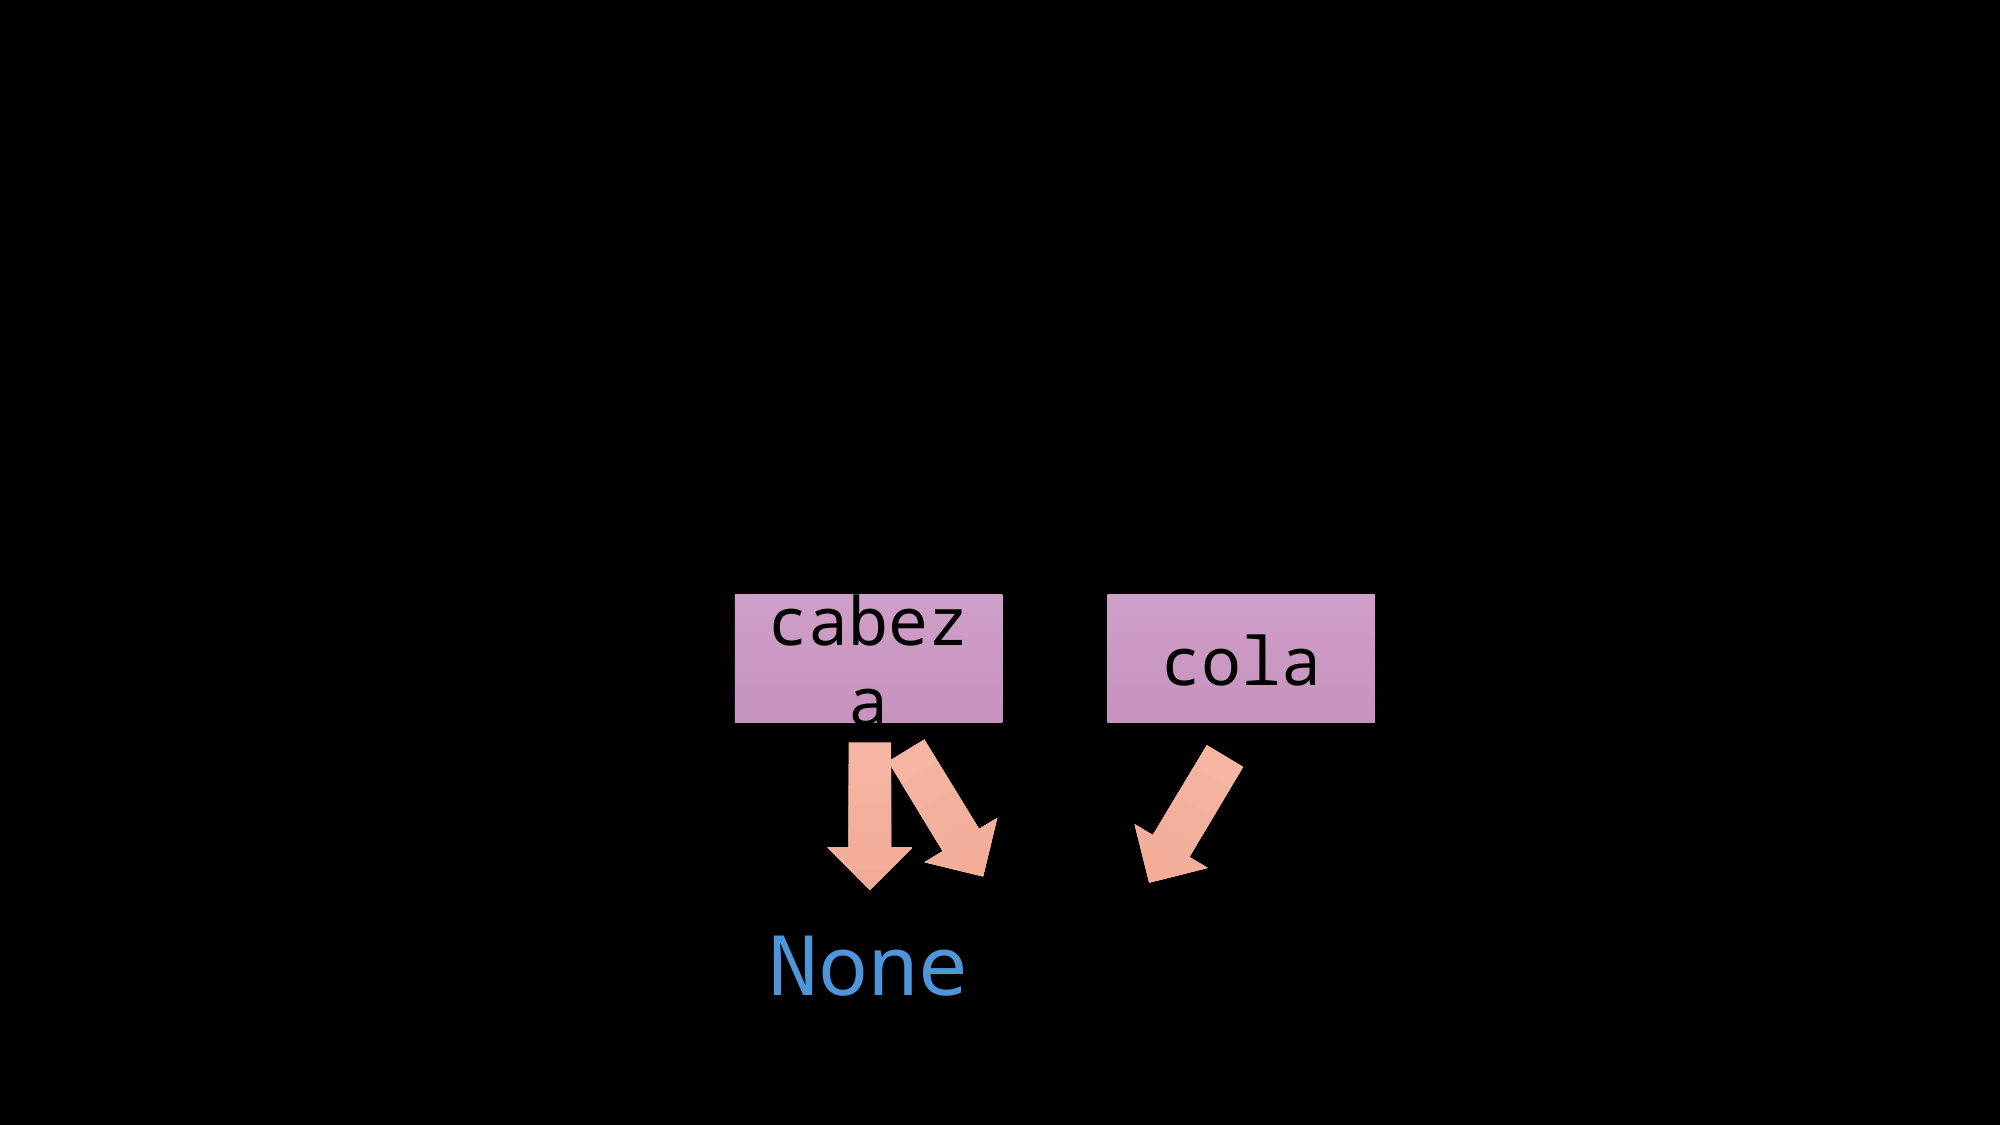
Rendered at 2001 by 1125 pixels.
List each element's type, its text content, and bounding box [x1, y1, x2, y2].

text_box [1133, 743, 1245, 884]
text_box cabeza [734, 594, 1003, 723]
text_box [886, 737, 999, 878]
text_box None [754, 904, 984, 1020]
text_box [824, 741, 915, 892]
text_box cola [1106, 594, 1376, 723]
